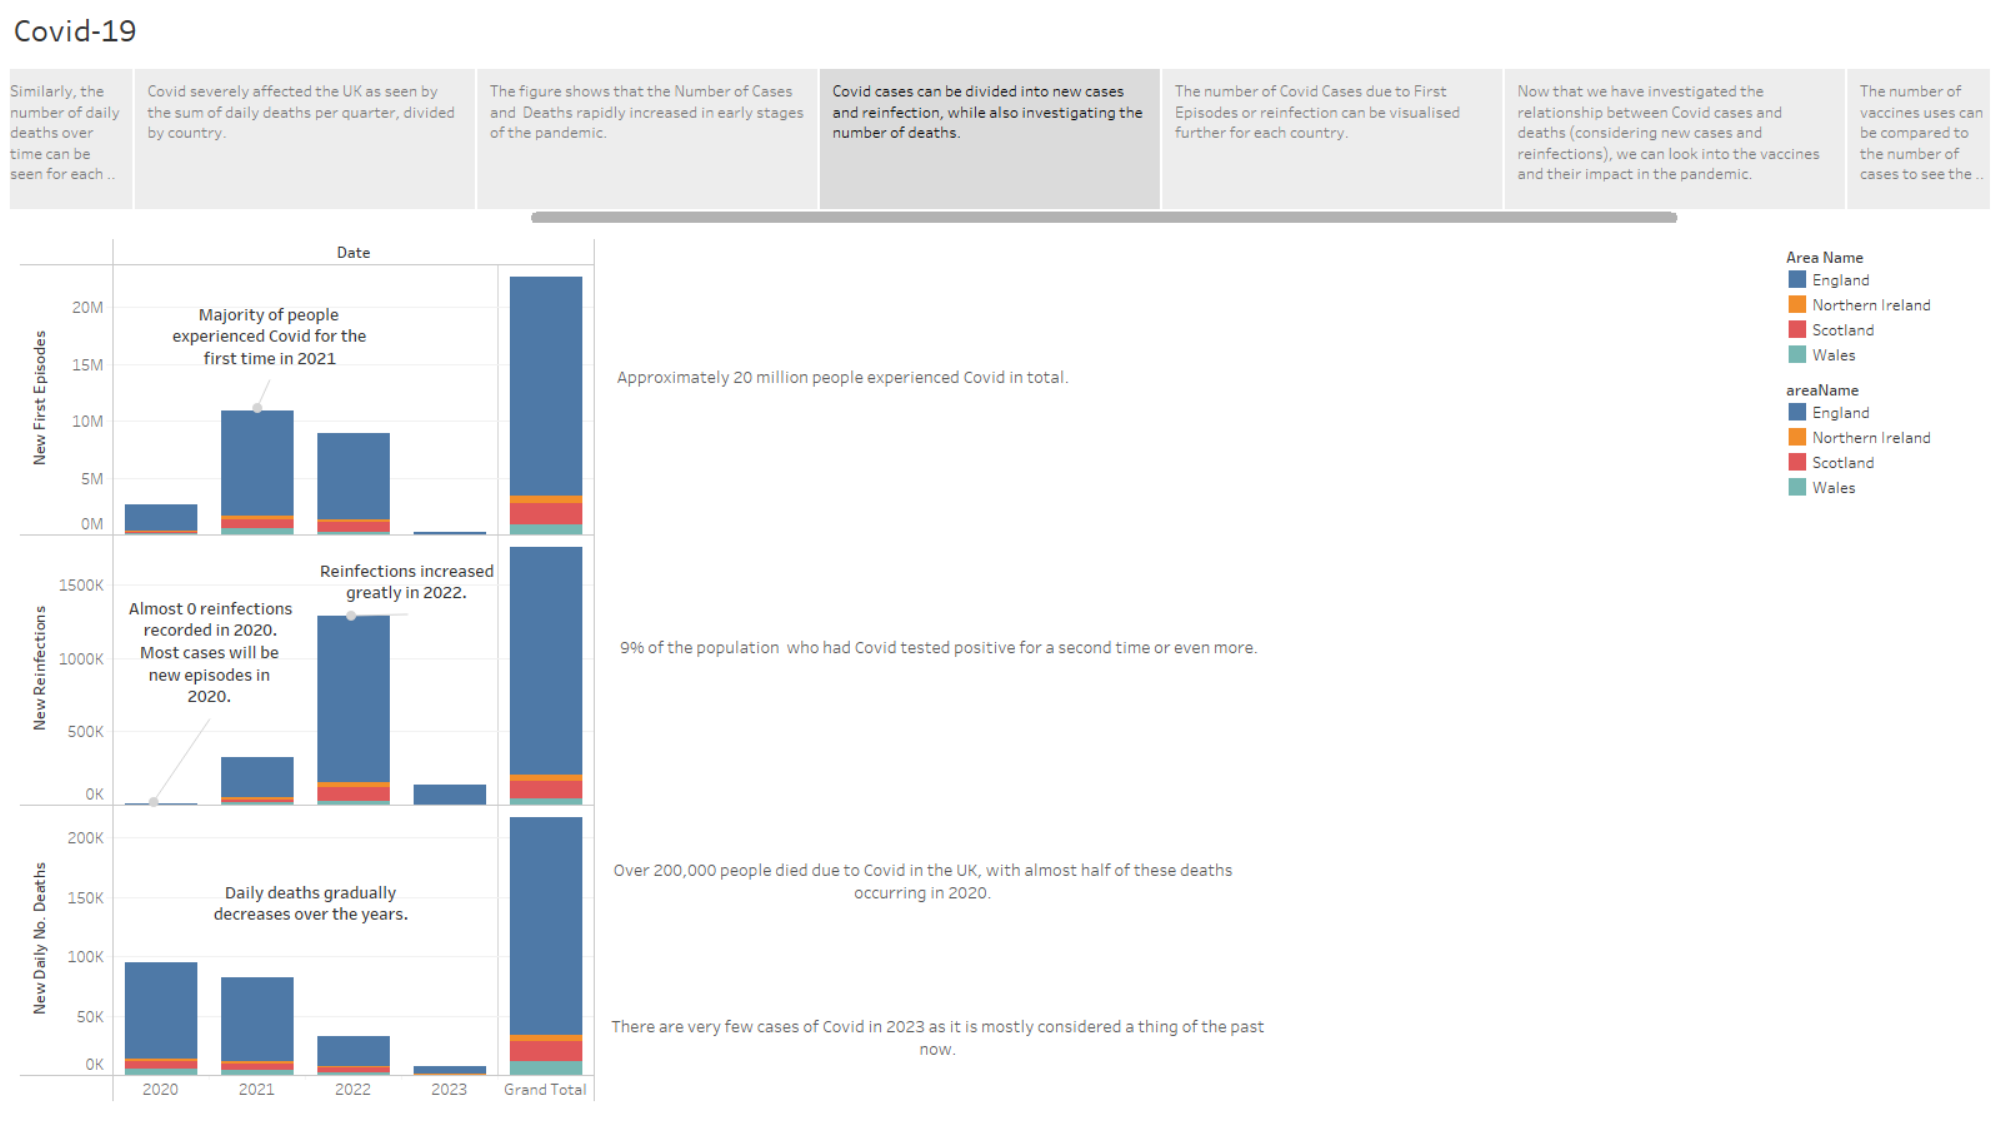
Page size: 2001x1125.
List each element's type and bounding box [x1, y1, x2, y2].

list [0, 0, 2000, 1125]
